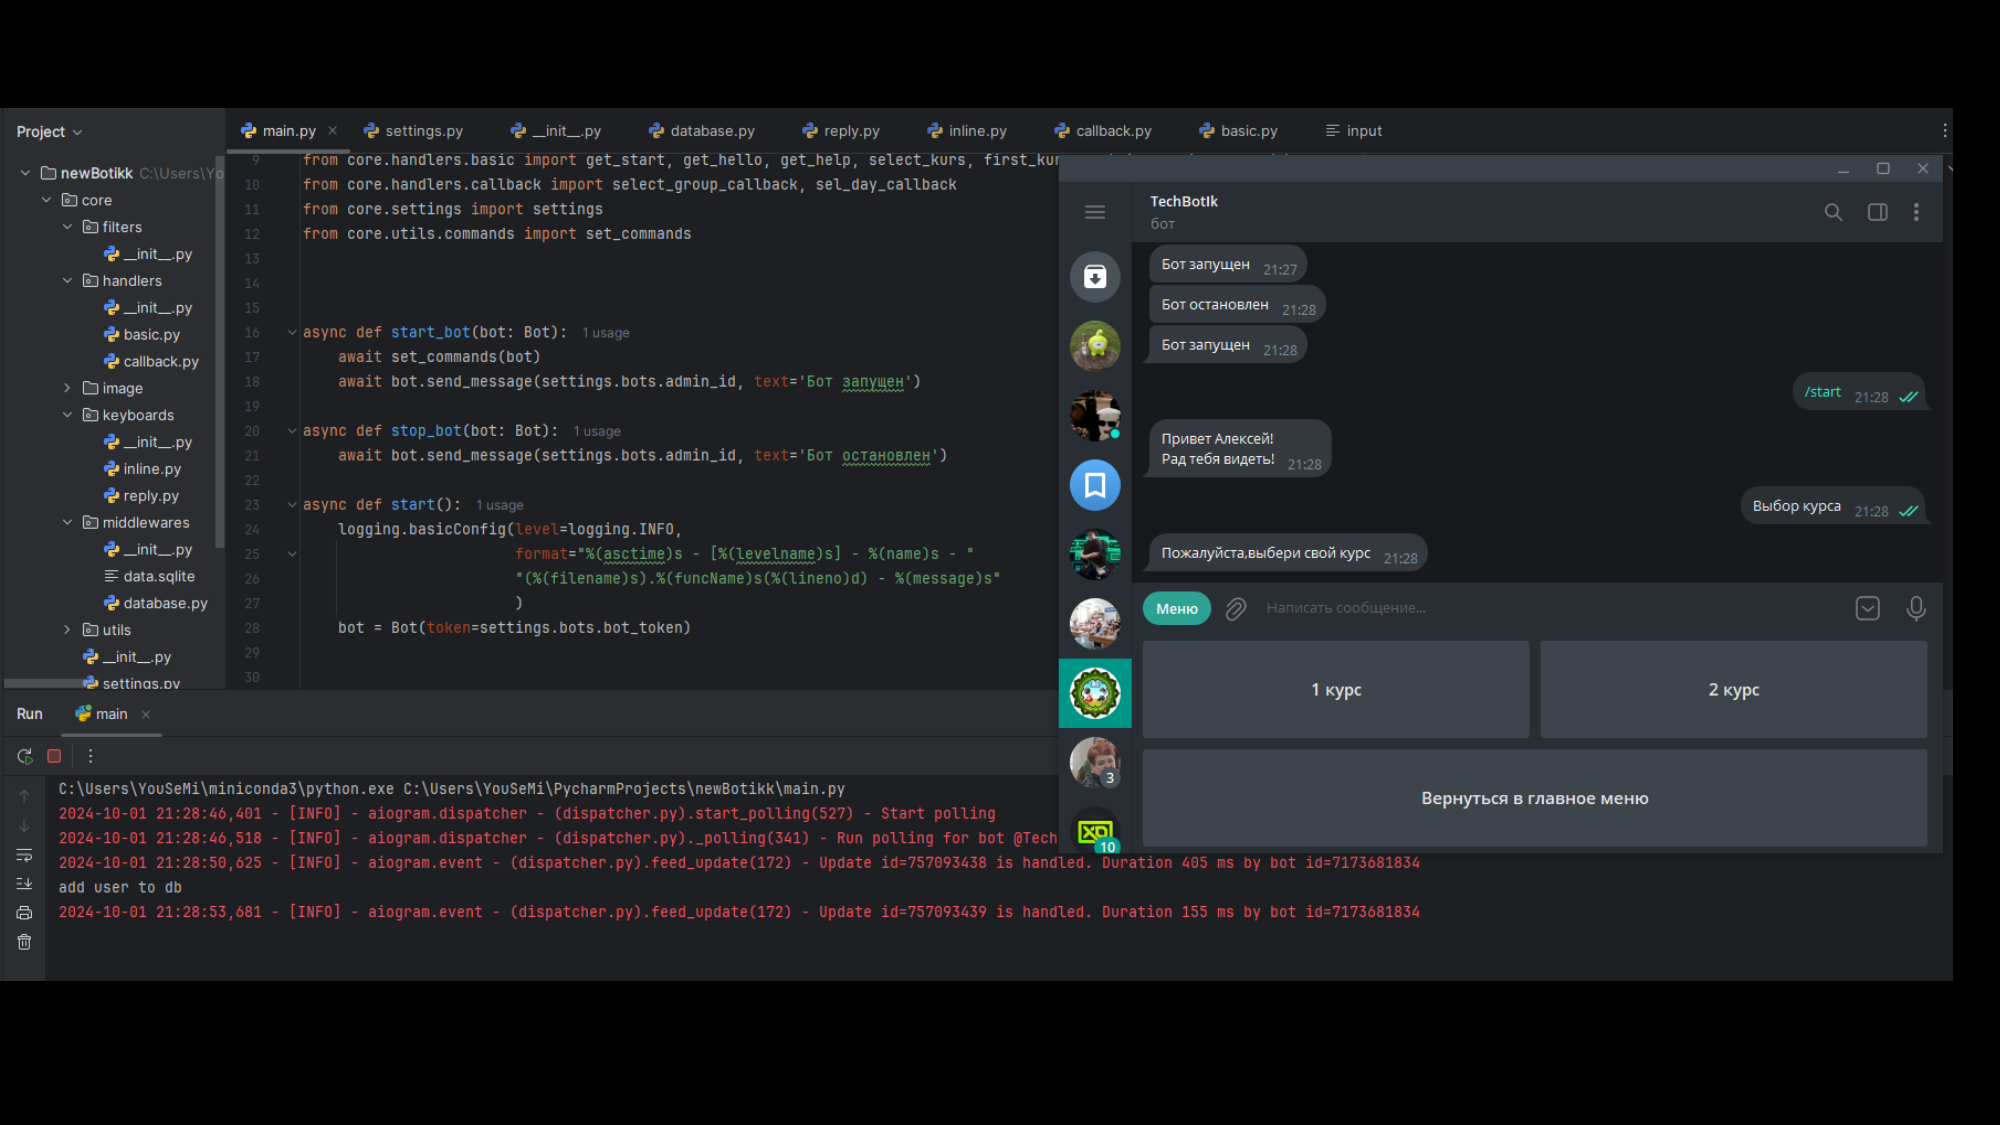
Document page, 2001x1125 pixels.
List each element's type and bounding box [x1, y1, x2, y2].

list [0, 108, 1953, 981]
